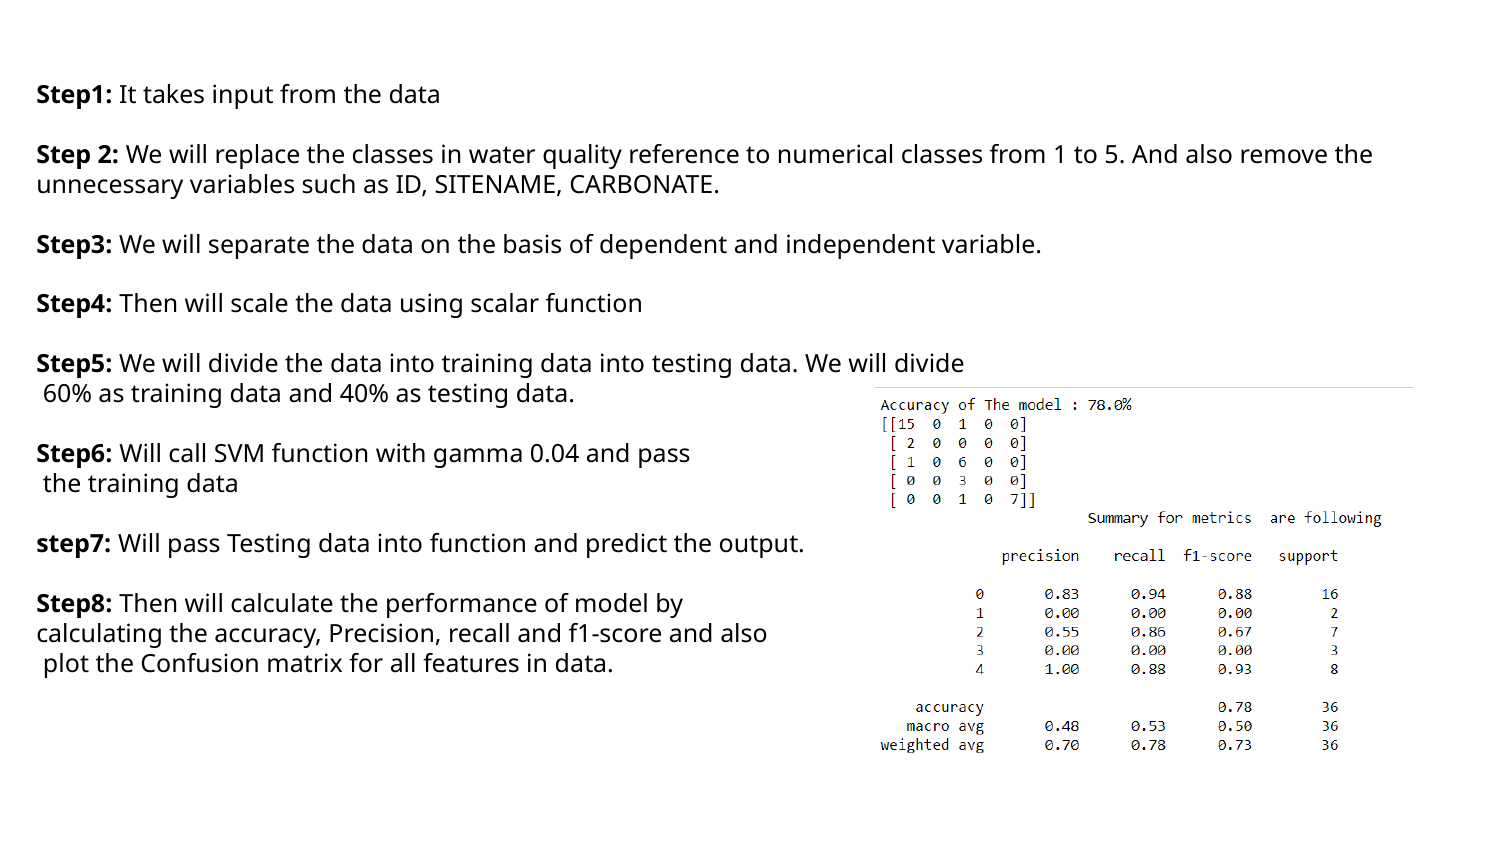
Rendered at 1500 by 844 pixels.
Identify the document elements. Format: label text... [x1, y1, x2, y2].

title Step1: It takes input from the data Step 2: We will replace the classes in water quality reference to numerical classes from 1 to 5. And also remove the unnecessary variables such as ID, SITENAME, CARBONATE. Step3: We will separate the data on the basis of dependent and independent variable. Step4: Then will scale the data using scalar function Step5: We will divide the data into training data into testing data. We will divide 60% as training data and 40% as testing data. Step6: Will call SVM function with gamma 0.04 and pass the training data step7: Will pass Testing data into function and predict the output. Step8: Then will calculate the performance of model by calculating the accuracy, Precision, recall and f1-score and also plot the Confusion matrix for all features in data. [21, 21, 1473, 825]
picture [867, 387, 1414, 779]
